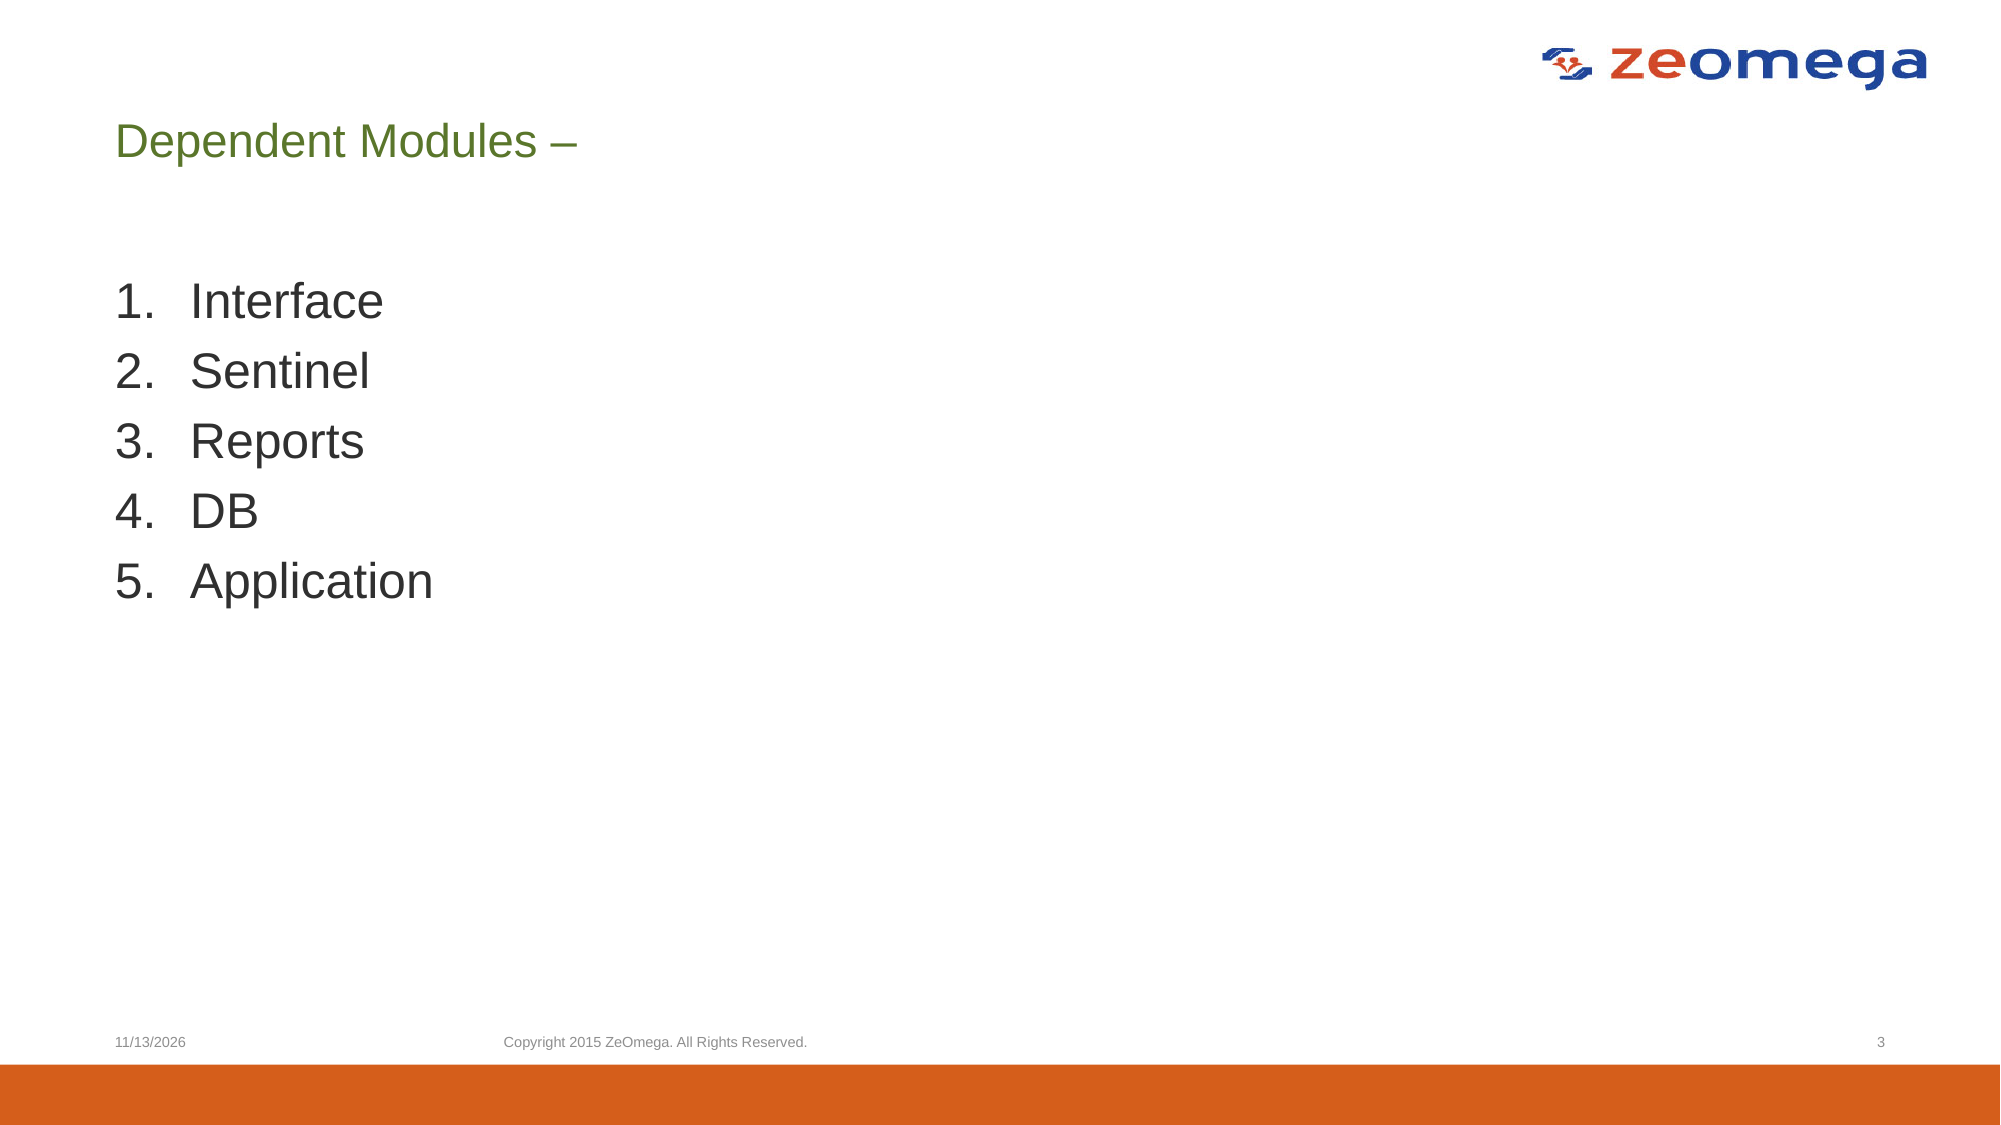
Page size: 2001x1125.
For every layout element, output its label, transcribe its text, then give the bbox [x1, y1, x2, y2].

list Interface Sentinel Reports DB Application [99, 191, 1900, 934]
footer Copyright 2015 ZeOmega. All Rights Reserved. [339, 1012, 973, 1072]
picture [1900, 45, 1938, 94]
slide_number 3 [1433, 1012, 1900, 1072]
title Dependent Modules – [99, 45, 1900, 191]
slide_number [99, 1012, 339, 1072]
